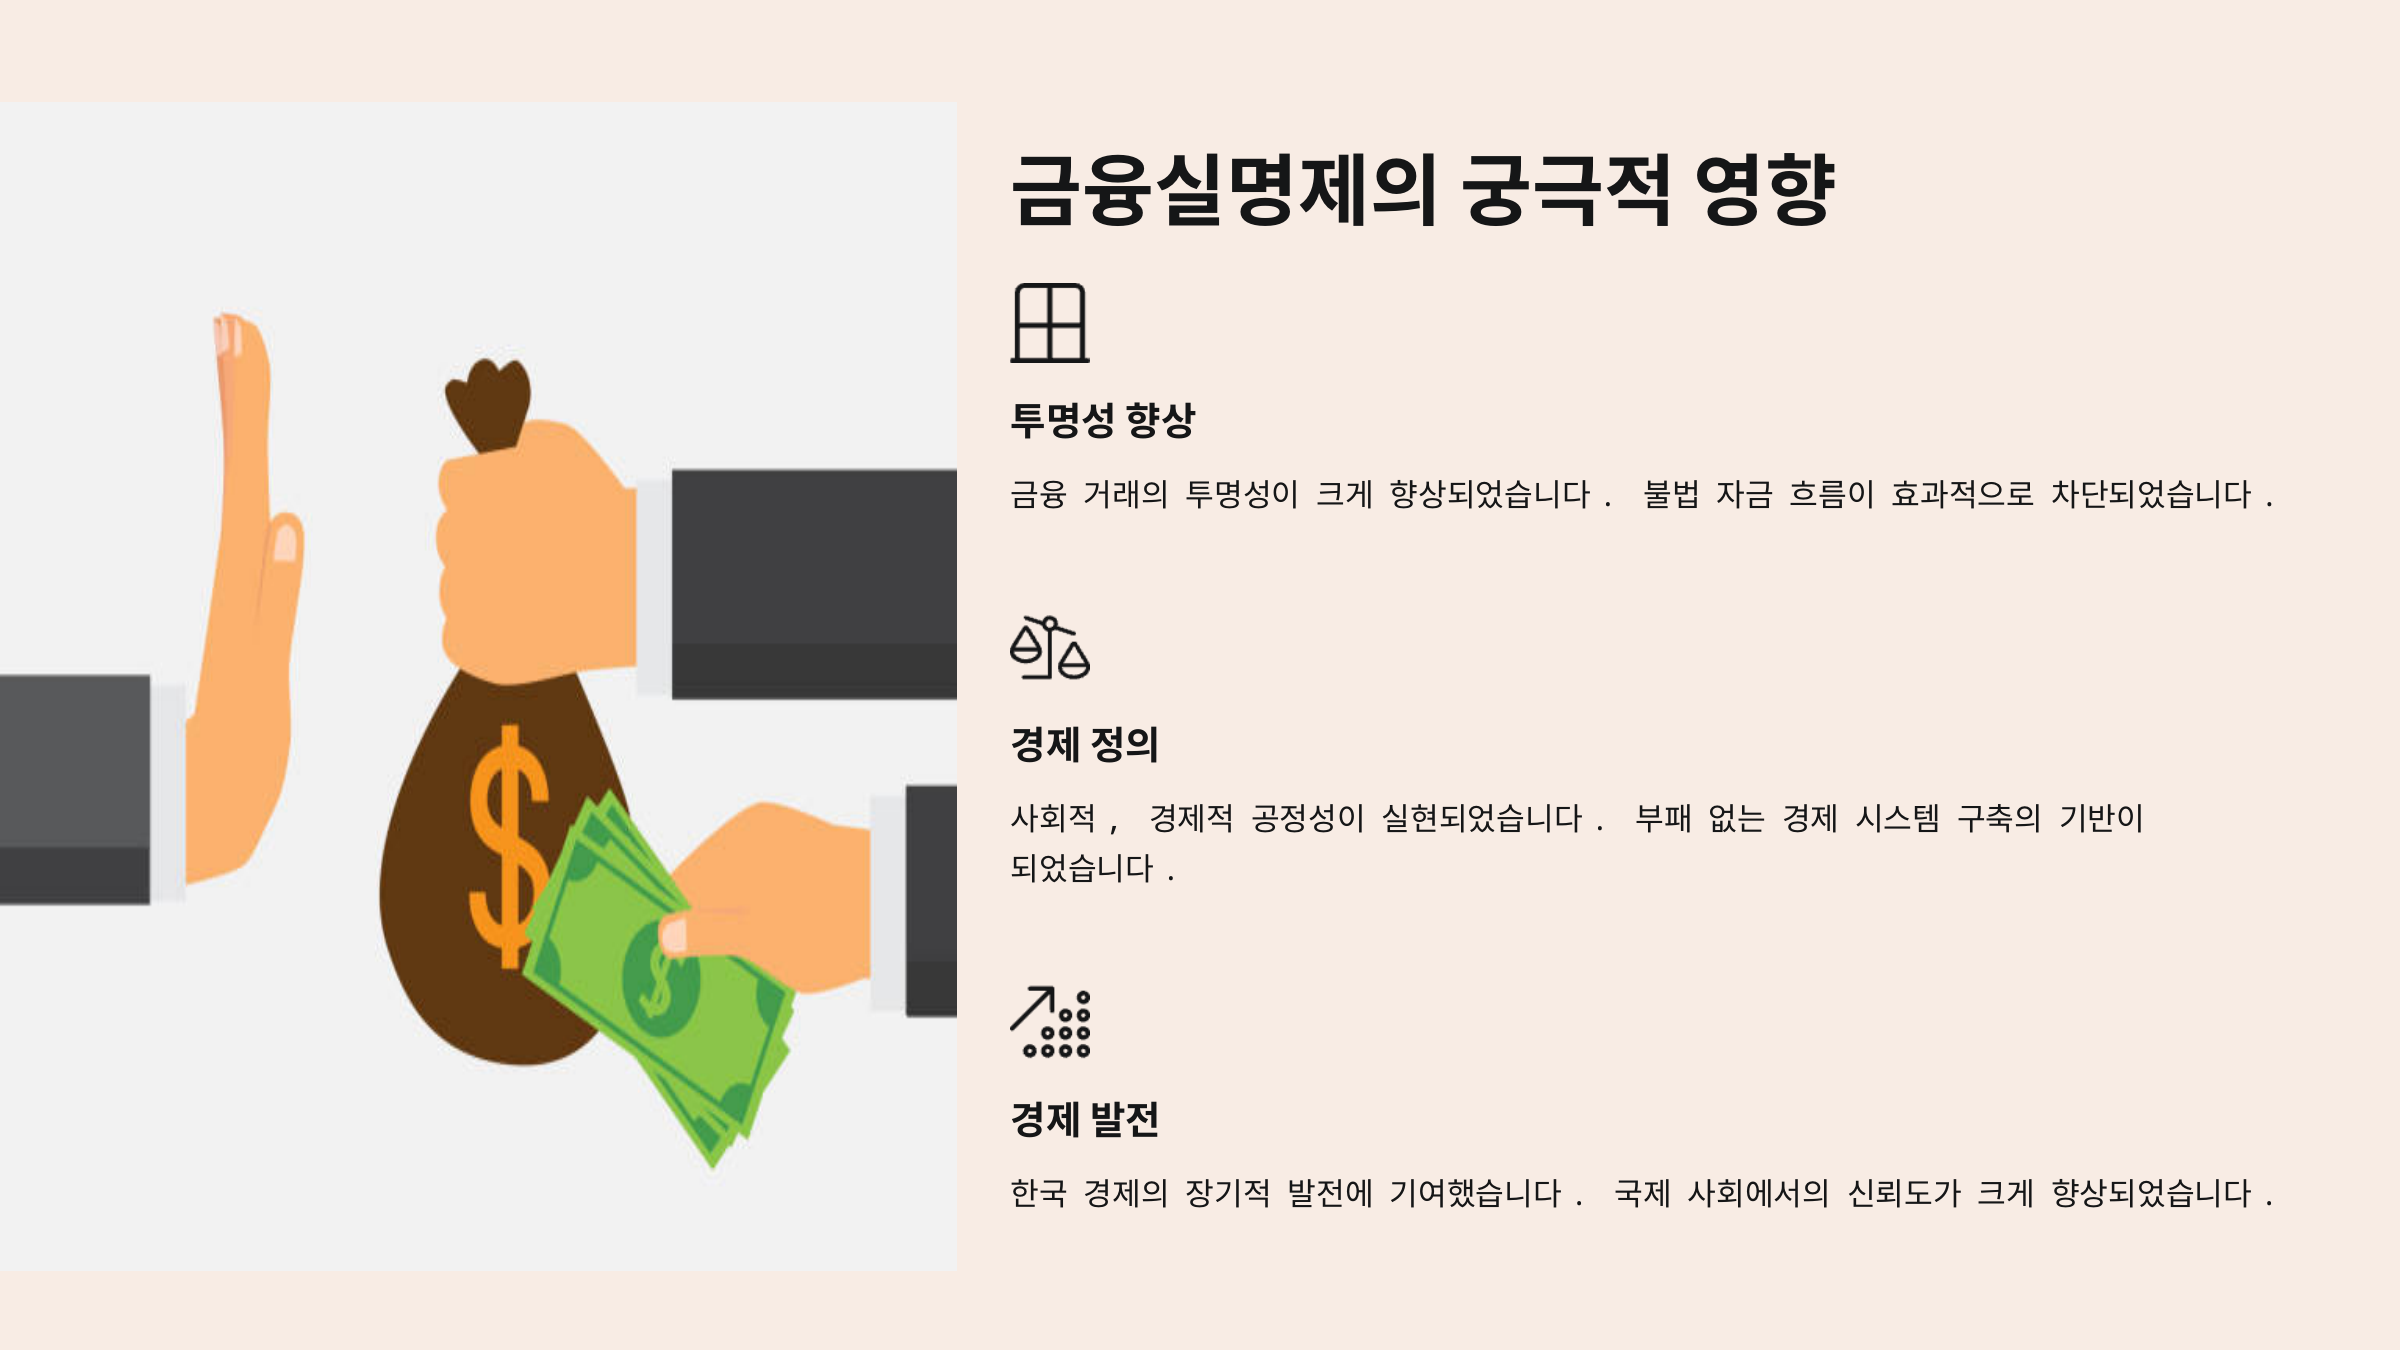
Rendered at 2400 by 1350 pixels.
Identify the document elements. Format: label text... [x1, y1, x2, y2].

text_box 투명성 향상 [1010, 394, 1406, 444]
text_box 금융 거래의 투명성이 크게 향상되었습니다. 불법 자금 흐름이 효과적으로 차단되었습니다. [1010, 462, 2290, 514]
picture [0, 102, 957, 1271]
text_box 금융실명제의 궁극적 영향 [1010, 137, 1858, 237]
text_box 경제 발전 [1010, 1093, 1406, 1143]
picture [1010, 283, 1090, 363]
text_box 경제 정의 [1010, 718, 1406, 768]
picture [1010, 982, 1090, 1062]
picture [1010, 607, 1090, 688]
text_box 사회적, 경제적 공정성이 실현되었습니다. 부패 없는 경제 시스템 구축의 기반이 되었습니다. [1010, 786, 2290, 889]
text_box 한국 경제의 장기적 발전에 기여했습니다. 국제 사회에서의 신뢰도가 크게 향상되었습니다. [1010, 1161, 2290, 1213]
